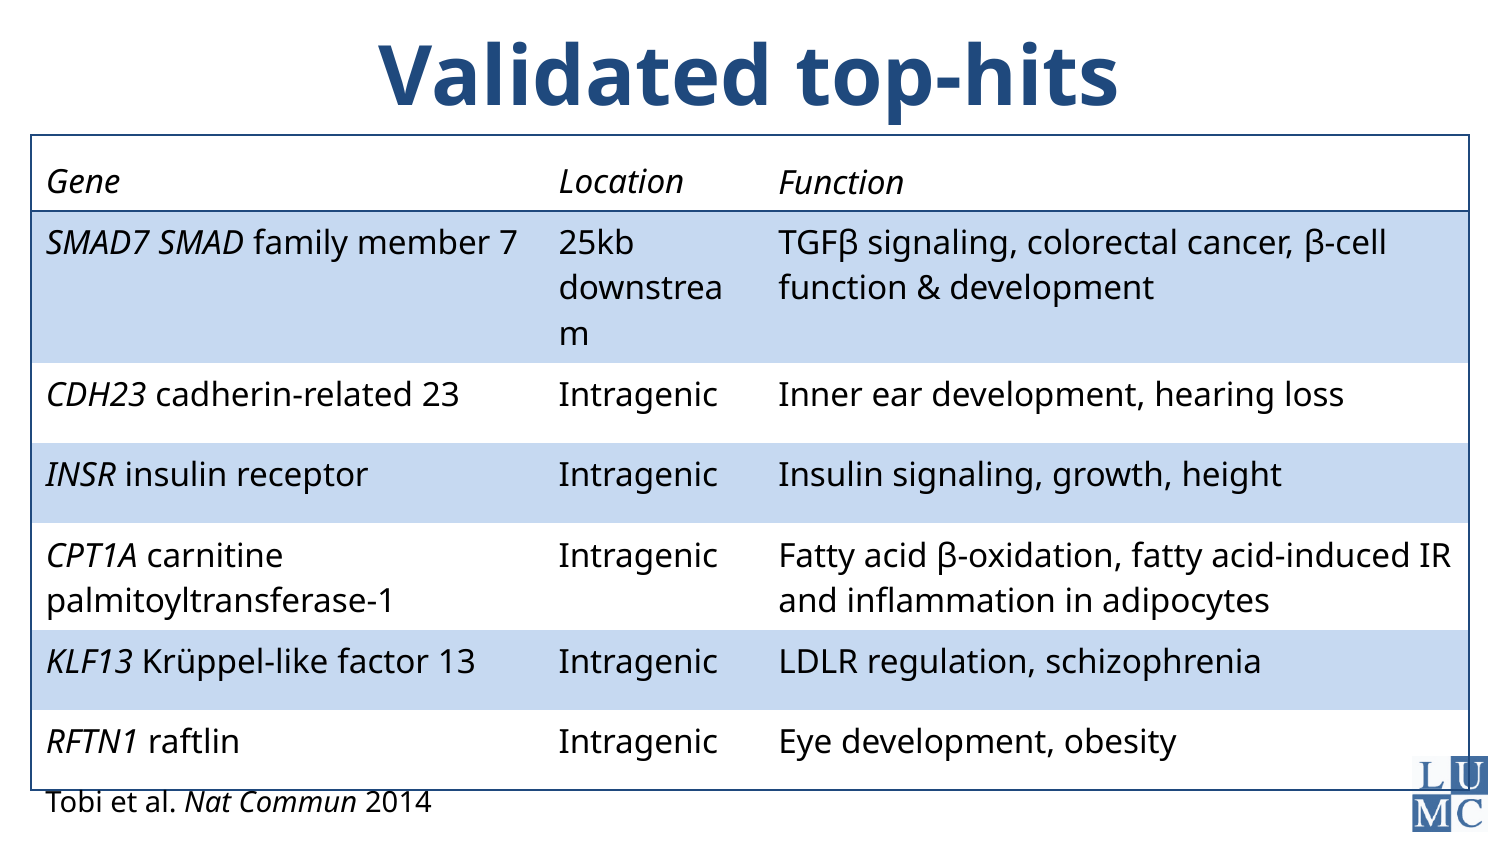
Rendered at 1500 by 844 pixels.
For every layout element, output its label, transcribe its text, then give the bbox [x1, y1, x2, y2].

table_cell Intragenic [544, 363, 764, 443]
picture [1412, 756, 1488, 832]
table_cell Intragenic [544, 523, 764, 630]
table_cell INSR insulin receptor [32, 443, 544, 523]
table_cell CPT1A carnitine palmitoyltransferase-1 [32, 523, 544, 630]
text_box Validated top-hits [0, 15, 1500, 139]
table_cell Eye development, obesity [764, 710, 1468, 789]
table_cell SMAD7 SMAD family member 7 [32, 212, 544, 363]
table_cell KLF13 Krüppel-like factor 13 [32, 630, 544, 710]
table_cell LDLR regulation, schizophrenia [764, 630, 1468, 710]
table_cell CDH23 cadherin-related 23 [32, 363, 544, 443]
table_cell Intragenic [544, 443, 764, 523]
table_cell TGFβ signaling, colorectal cancer, β-cell function & development [764, 212, 1468, 363]
table_cell Intragenic [544, 710, 764, 789]
table_cell 25kb downstream [544, 212, 764, 363]
table_cell Inner ear development, hearing loss [764, 363, 1468, 443]
table_cell Insulin signaling, growth, height [764, 443, 1468, 523]
table_cell RFTN1 raftlin [32, 710, 544, 789]
table_header Function [764, 139, 1468, 210]
text_box Tobi et al. Nat Commun 2014 [30, 775, 447, 826]
table_header Gene [32, 139, 544, 210]
table_header Location [544, 139, 764, 210]
table_cell Intragenic [544, 630, 764, 710]
table_cell Fatty acid β-oxidation, fatty acid-induced IR and inflammation in adipocytes [764, 523, 1468, 630]
